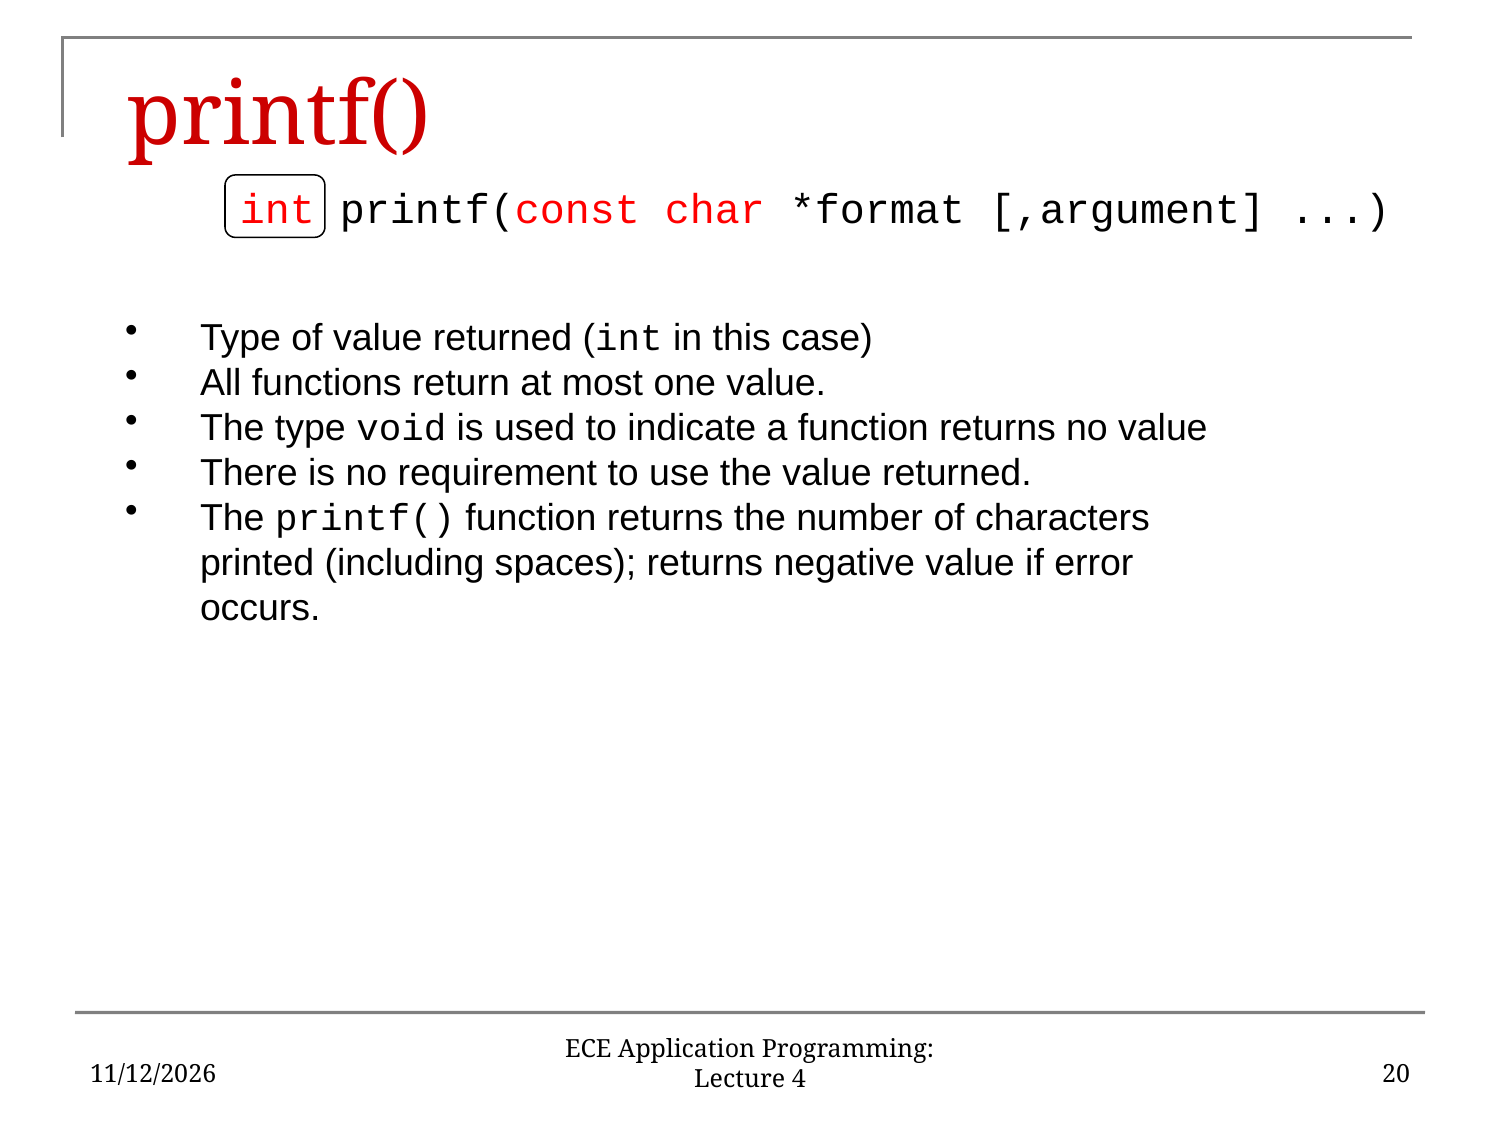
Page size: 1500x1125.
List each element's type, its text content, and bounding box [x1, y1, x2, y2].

slide_number 20 [1074, 1023, 1426, 1100]
footer ECE Application Programming: Lecture 4 [512, 1024, 988, 1101]
text_box int printf(const char *format [,argument] ...) [74, 174, 1438, 240]
title printf() [112, 50, 1388, 150]
text_box Type of value returned (int in this case) All functions return at most one value. The type void is used to indicate a function returns no value There is no requirement to use the value returned. The printf() function returns the number of characters printed (including spaces); returns negative value if error occurs. [124, 312, 1263, 628]
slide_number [74, 1023, 426, 1100]
text_box [225, 174, 325, 238]
